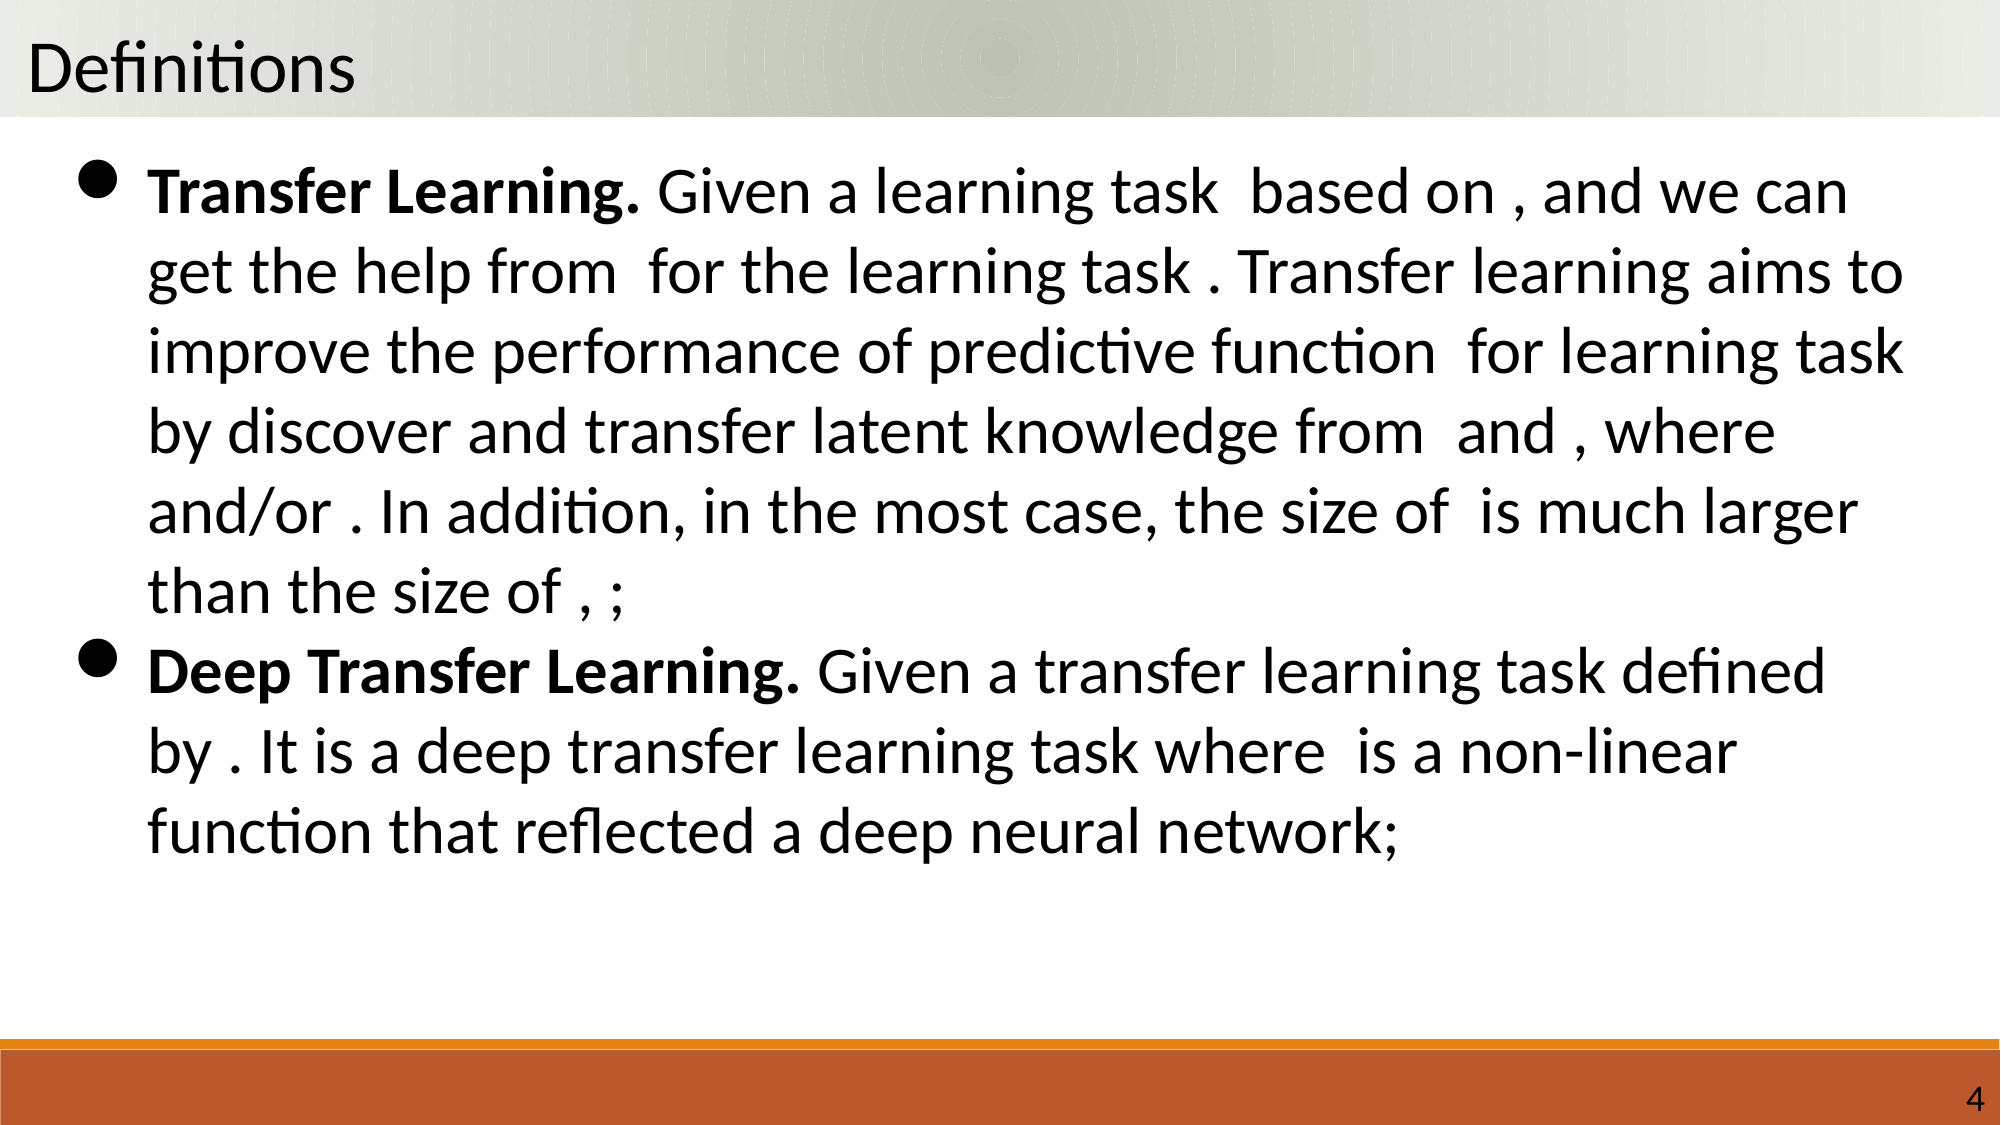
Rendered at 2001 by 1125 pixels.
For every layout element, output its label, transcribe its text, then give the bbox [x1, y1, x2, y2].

slide_number 4 [1784, 1066, 2000, 1125]
text_box Definitions [12, 10, 1130, 116]
text_box [0, 0, 2000, 117]
